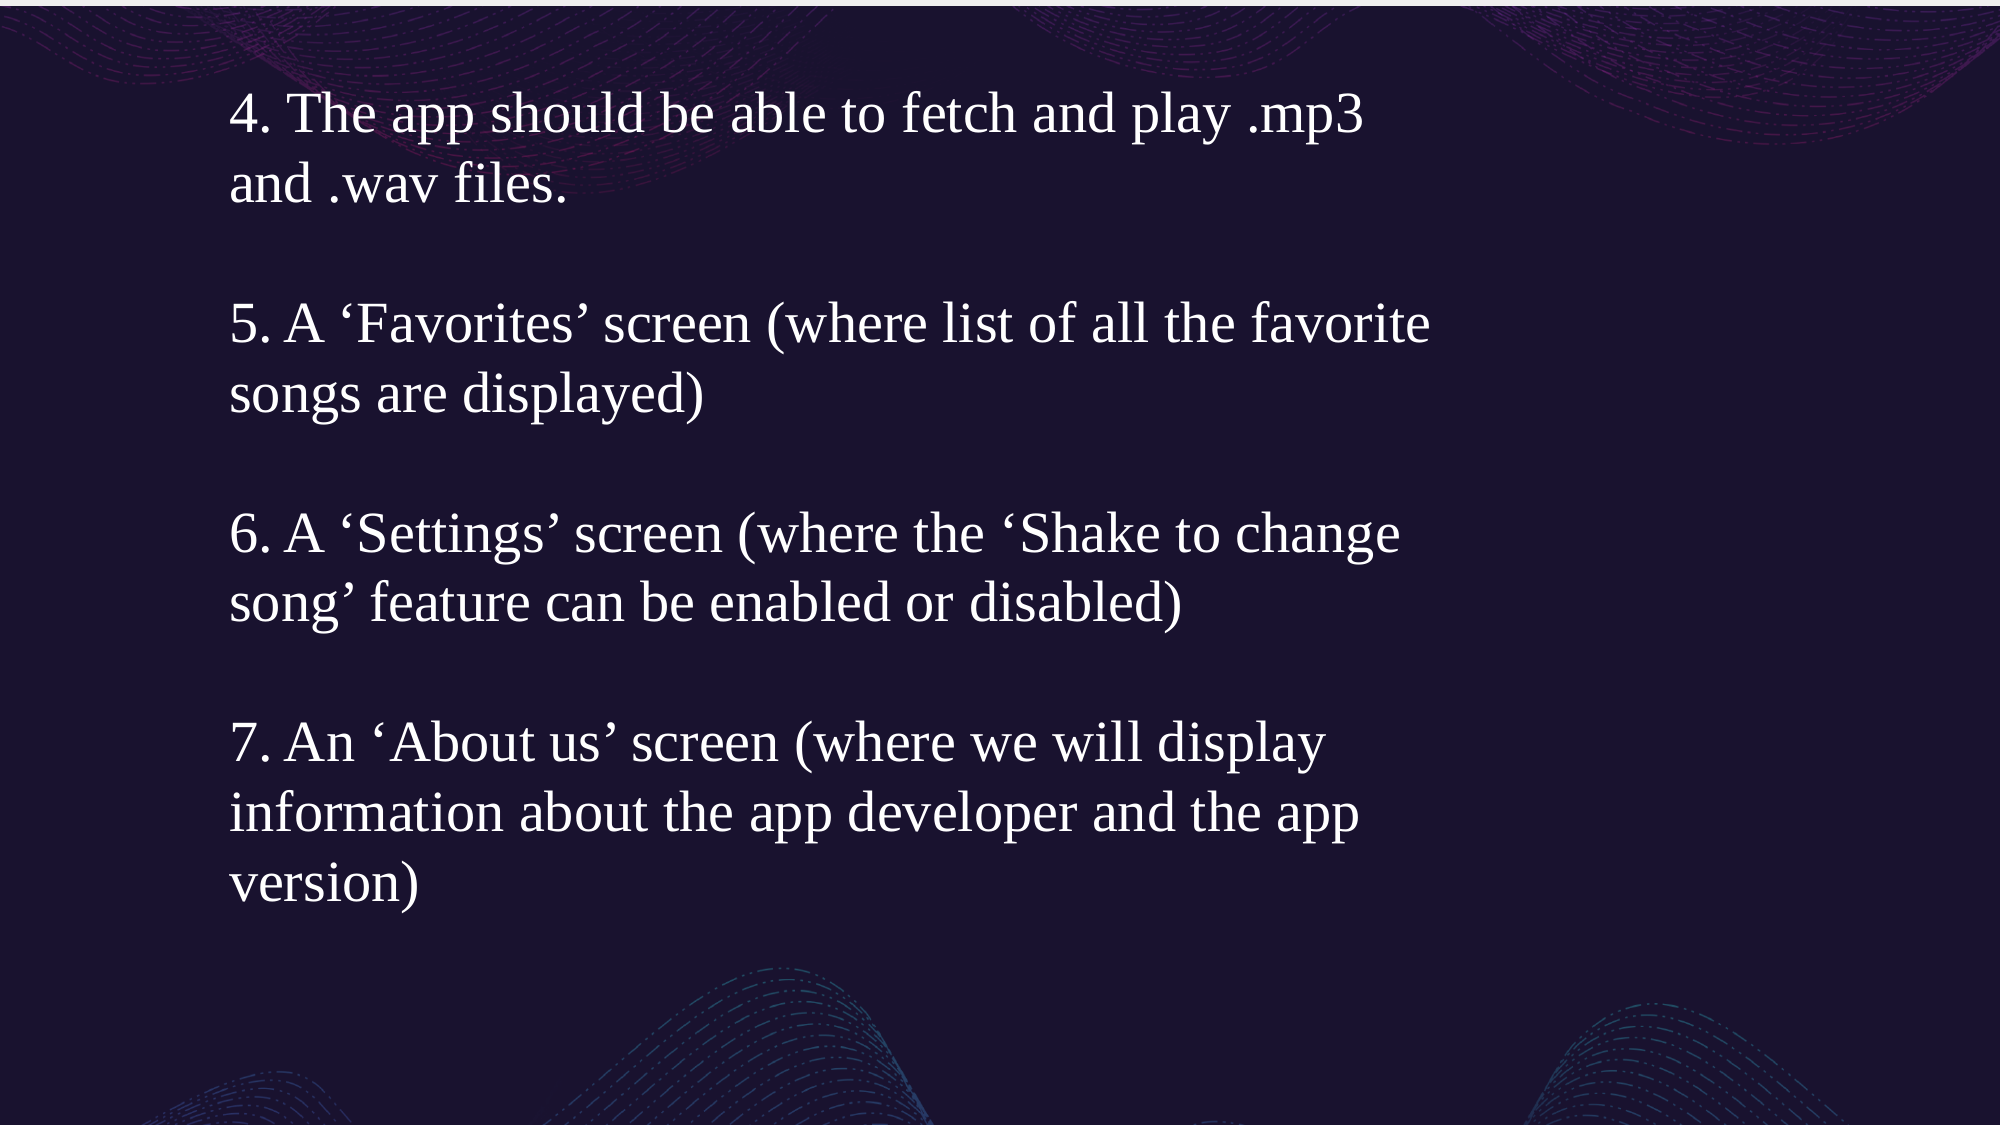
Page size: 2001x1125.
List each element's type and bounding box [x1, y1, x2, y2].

list [0, 6, 2000, 1125]
